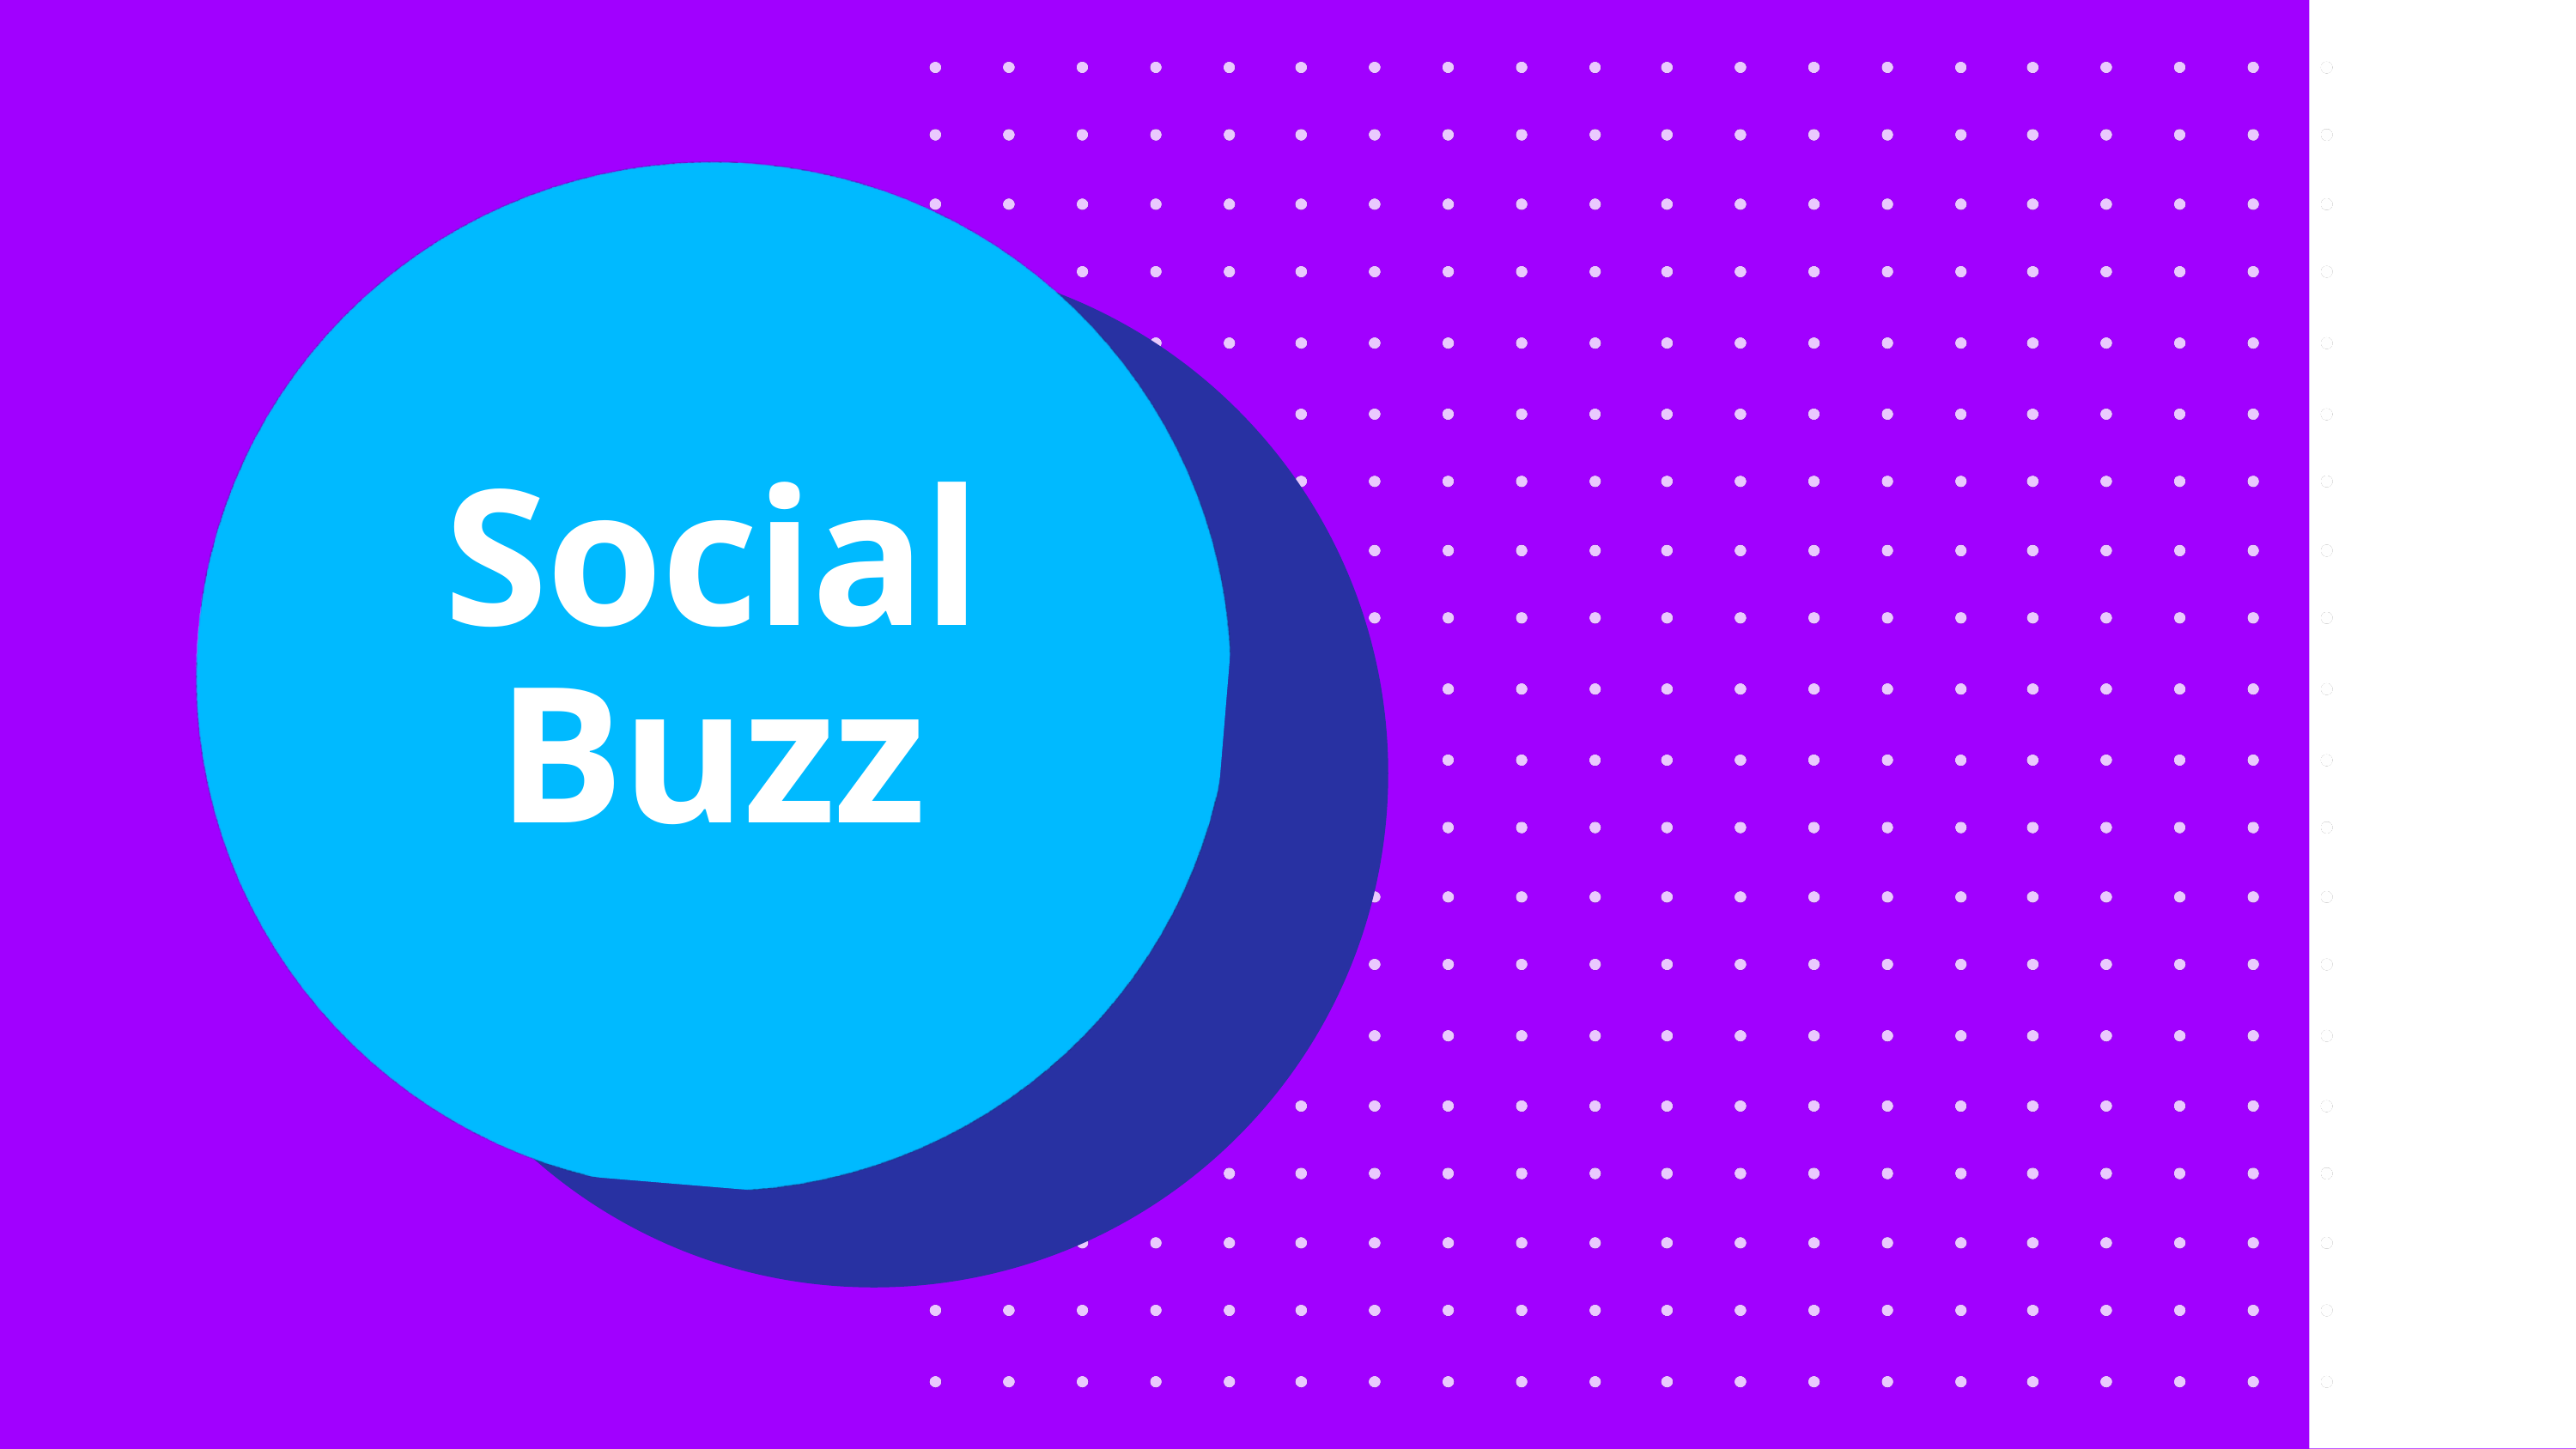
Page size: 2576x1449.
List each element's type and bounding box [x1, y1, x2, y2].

text_box [2309, 0, 2576, 1449]
text_box [921, 57, 2337, 1392]
text_box [155, 115, 1388, 1288]
